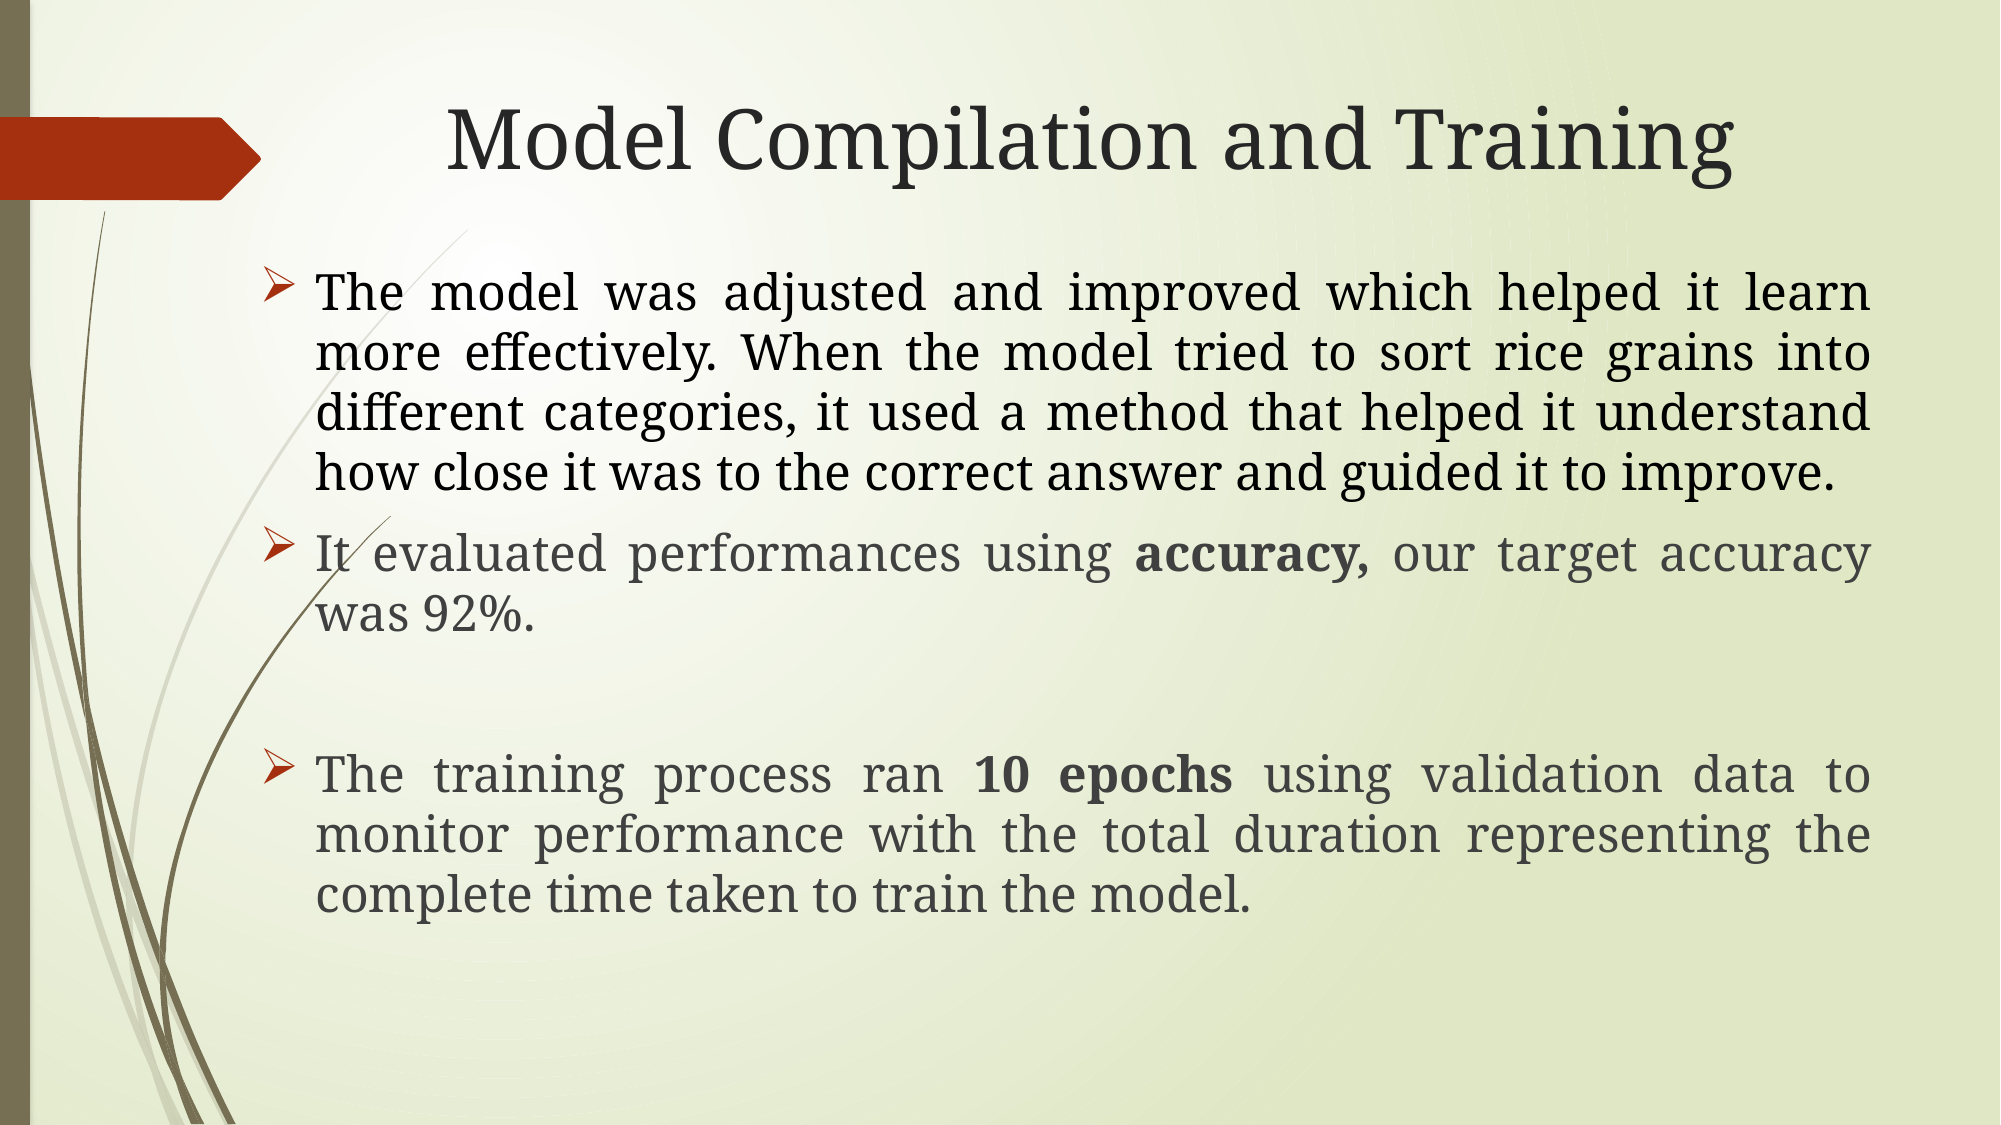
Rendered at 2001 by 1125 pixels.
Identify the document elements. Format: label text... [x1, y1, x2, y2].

list The model was adjusted and improved which helped it learn more effectively. When the model tried to sort rice grains into different categories, it used a method that helped it understand how close it was to the correct answer and guided it to improve. It evaluated performances using accuracy, our target accuracy was 92%. The training process ran 10 epochs using validation data to monitor performance with the total duration representing the complete time taken to train the model. [244, 252, 1888, 970]
title Model Compilation and Training [359, 79, 1822, 232]
